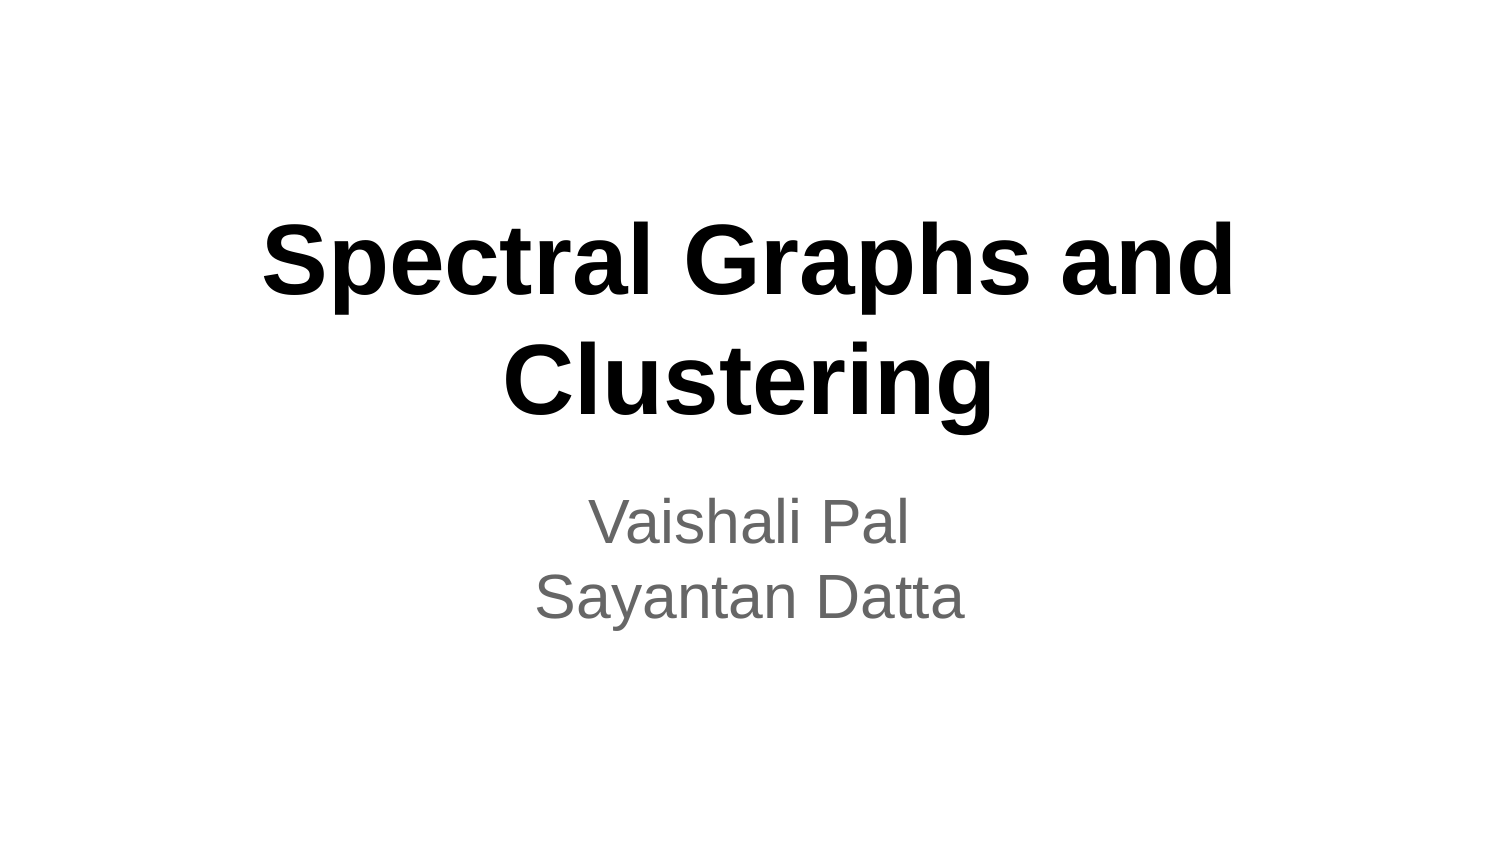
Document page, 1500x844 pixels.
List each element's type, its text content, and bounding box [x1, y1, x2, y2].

subtitle Vaishali Pal Sayantan Datta [112, 465, 1388, 595]
title Spectral Graphs and Clustering [112, 259, 1388, 450]
